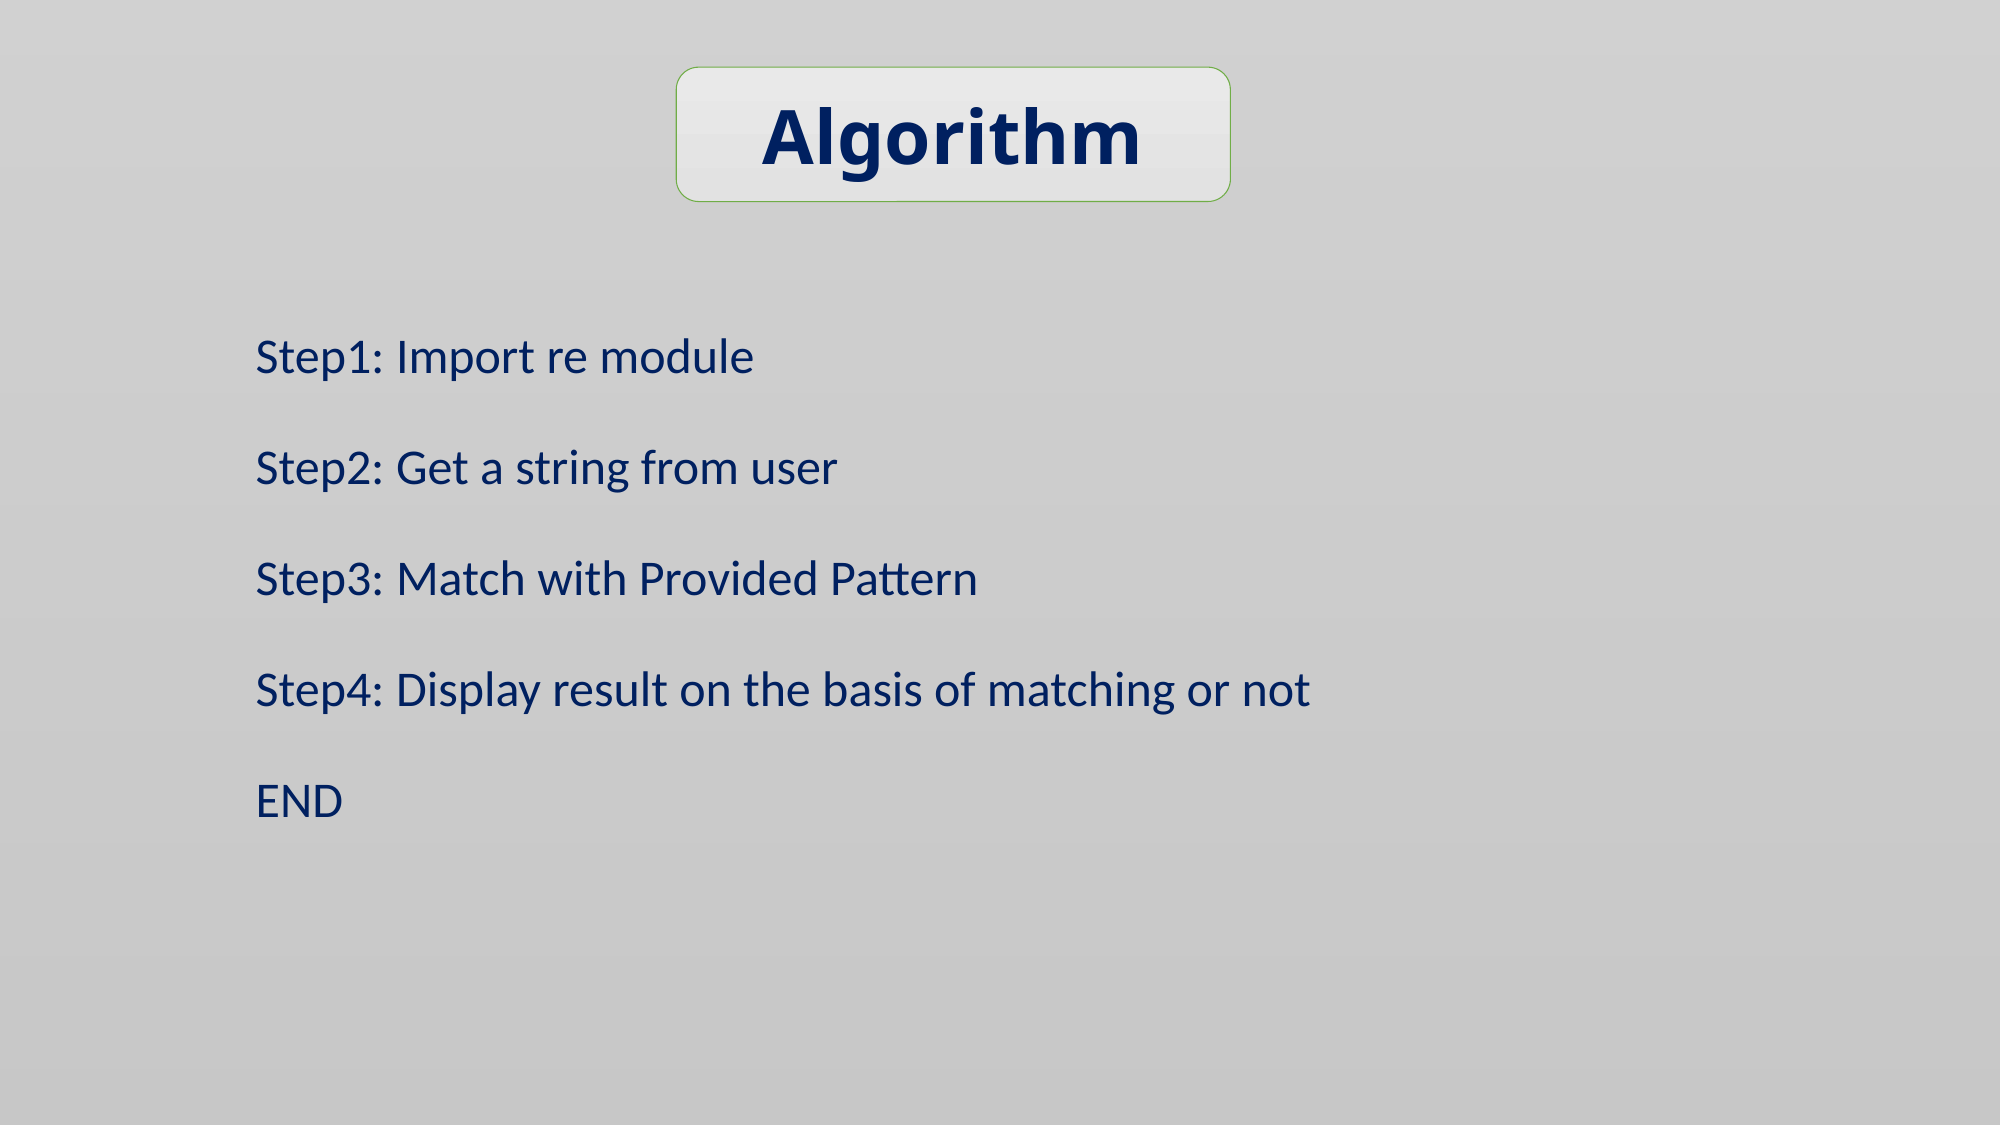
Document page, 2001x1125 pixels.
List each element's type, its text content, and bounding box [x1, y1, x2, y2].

subtitle Step1: Import re module Step2: Get a string from user Step3: Match with Provided Pattern Step4: Display result on the basis of matching or not END [240, 286, 1741, 1055]
text_box Algorithm [675, 66, 1231, 203]
